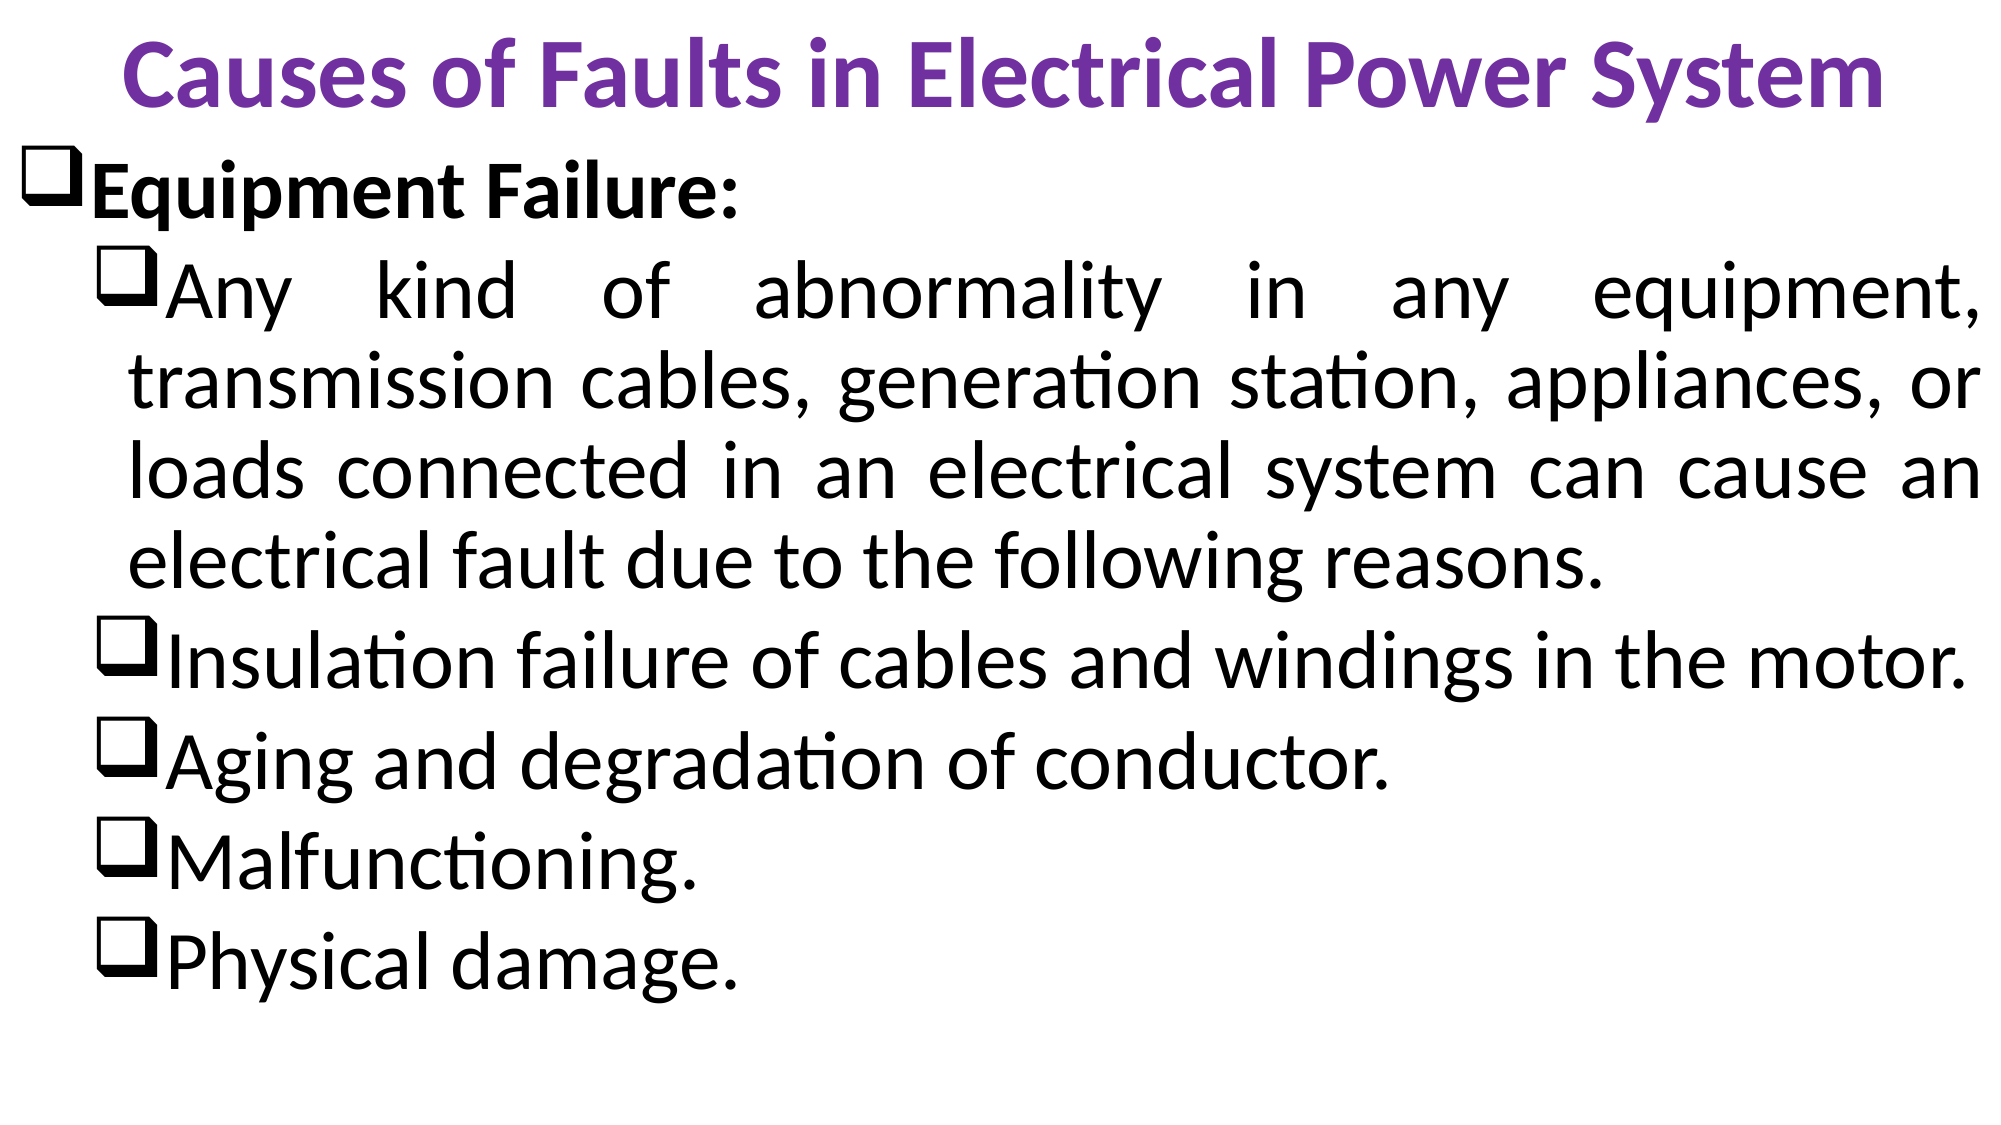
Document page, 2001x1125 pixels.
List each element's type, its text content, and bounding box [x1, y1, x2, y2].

text_box Causes of Faults in Electrical Power System [10, 0, 2000, 135]
list Equipment Failure: Any kind of abnormality in any equipment, transmission cables, generation station, appliances, or loads connected in an electrical system can cause an electrical fault due to the following reasons. Insulation failure of cables and windings in the motor. Aging and degradation of conductor. Malfunctioning. Physical damage. [0, 138, 2000, 1110]
